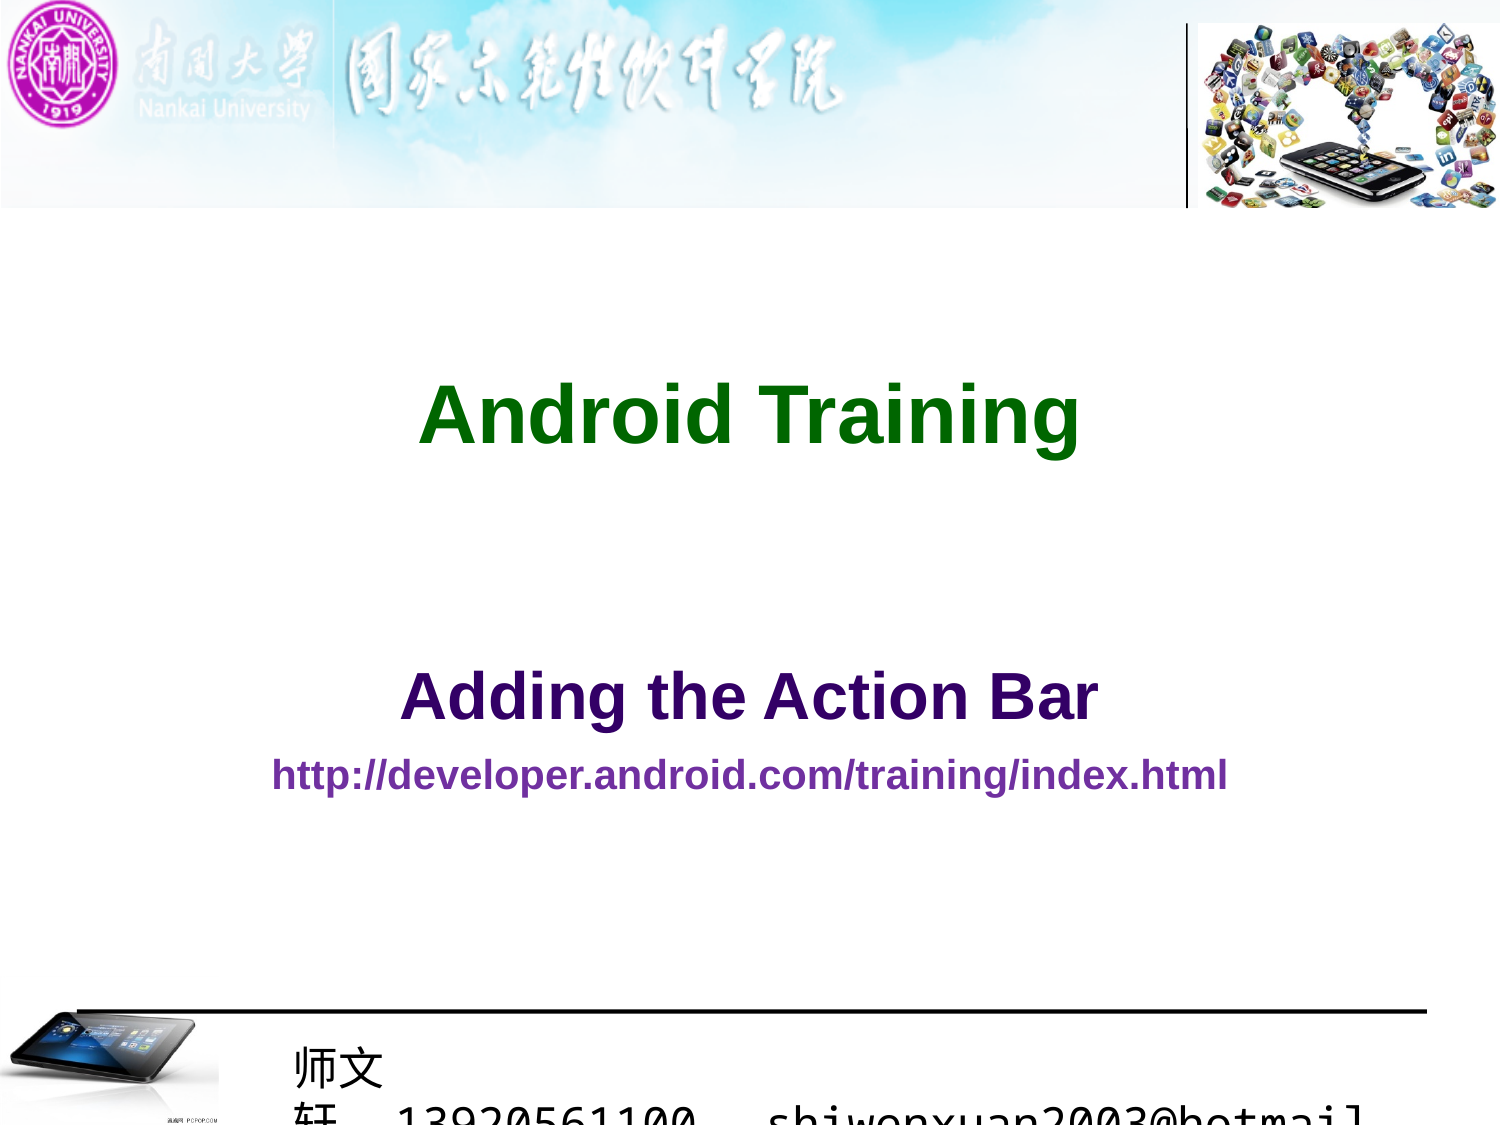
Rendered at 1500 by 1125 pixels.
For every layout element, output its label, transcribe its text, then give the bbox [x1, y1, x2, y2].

subtitle Adding the Action Bar http://developer.android.com/training/index.html [225, 637, 1275, 925]
picture [0, 976, 219, 1125]
title Android Training [112, 349, 1388, 468]
text_box 师文轩，13920561100，shiwenxuan2003@hotmail.com [277, 1031, 1424, 1125]
picture [1, 0, 1500, 208]
